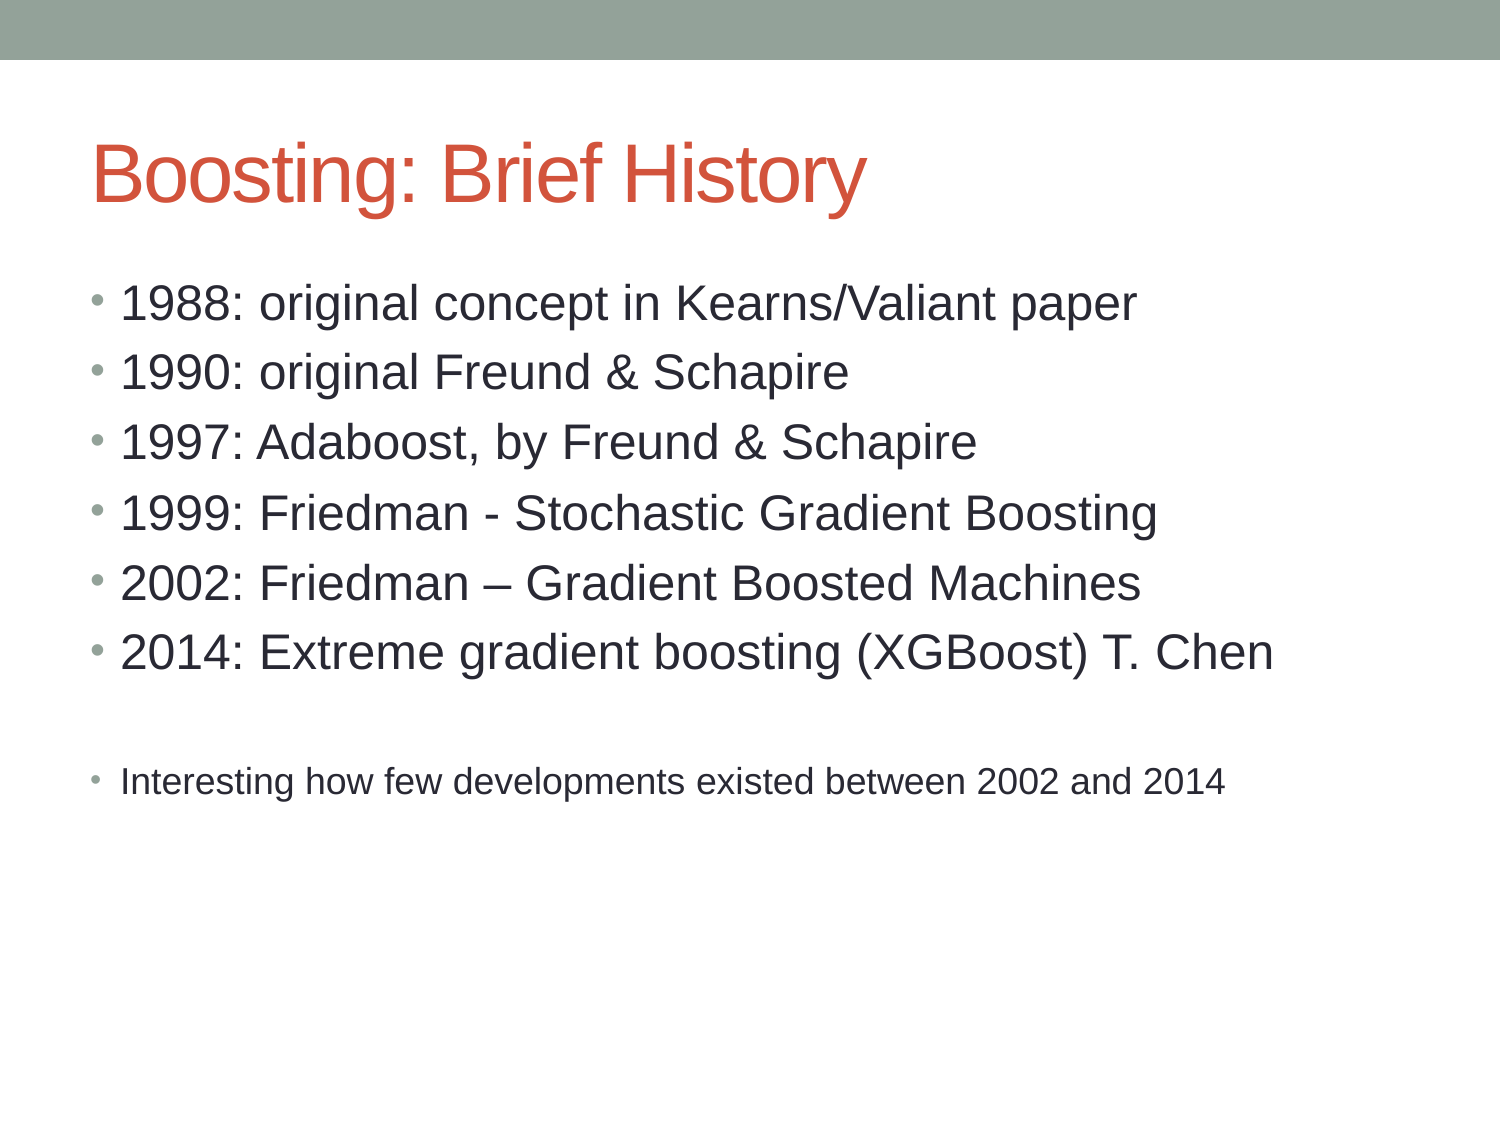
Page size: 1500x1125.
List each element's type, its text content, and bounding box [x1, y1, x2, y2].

list 1988: original concept in Kearns/Valiant paper 1990: original Freund & Schapire 1997: Adaboost, by Freund & Schapire 1999: Friedman - Stochastic Gradient Boosting 2002: Friedman – Gradient Boosted Machines 2014: Extreme gradient boosting (XGBoost) T. Chen Interesting how few developments existed between 2002 and 2014 [75, 262, 1425, 1063]
title Boosting: Brief History [75, 87, 1425, 250]
